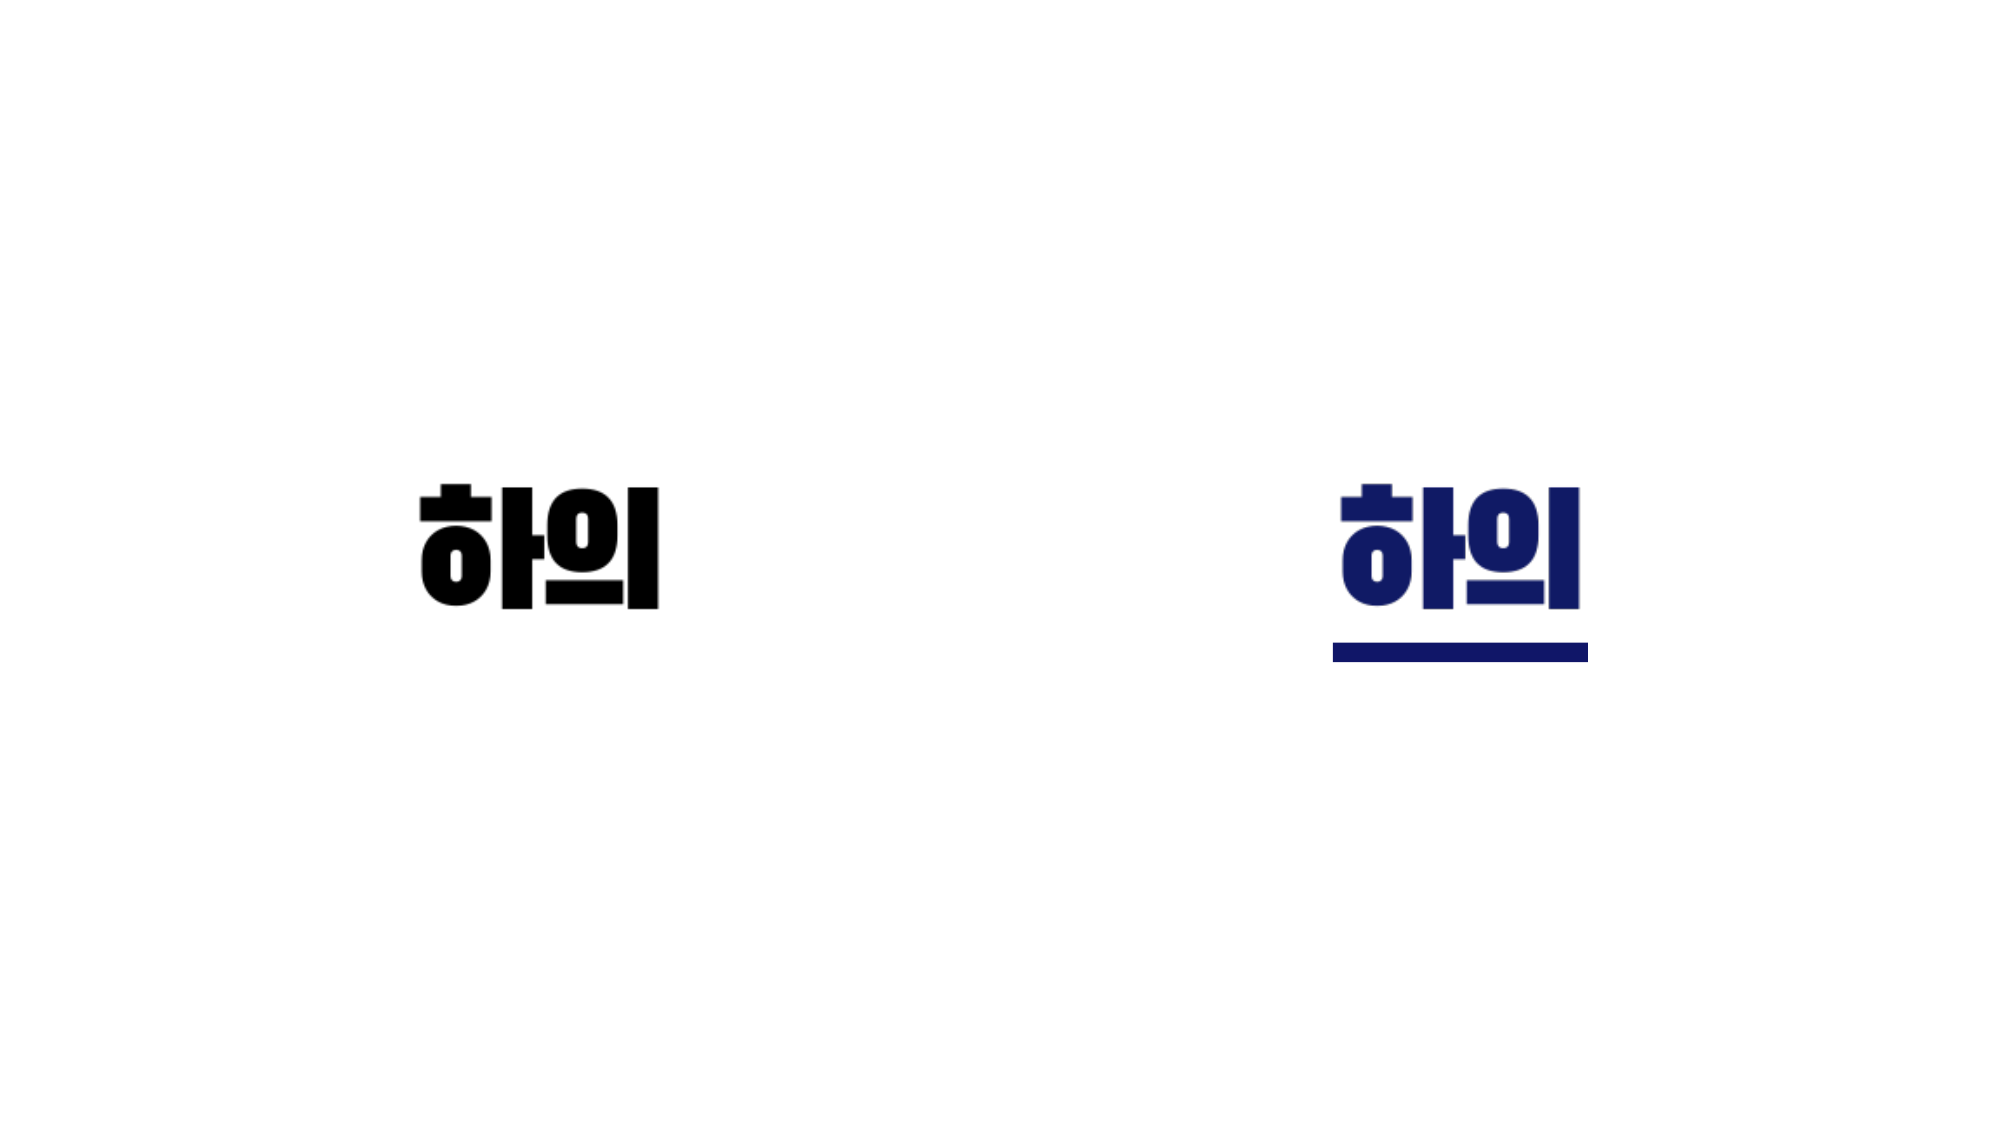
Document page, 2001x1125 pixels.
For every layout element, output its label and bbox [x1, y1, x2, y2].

picture [105, 128, 974, 997]
picture [1026, 128, 1895, 997]
